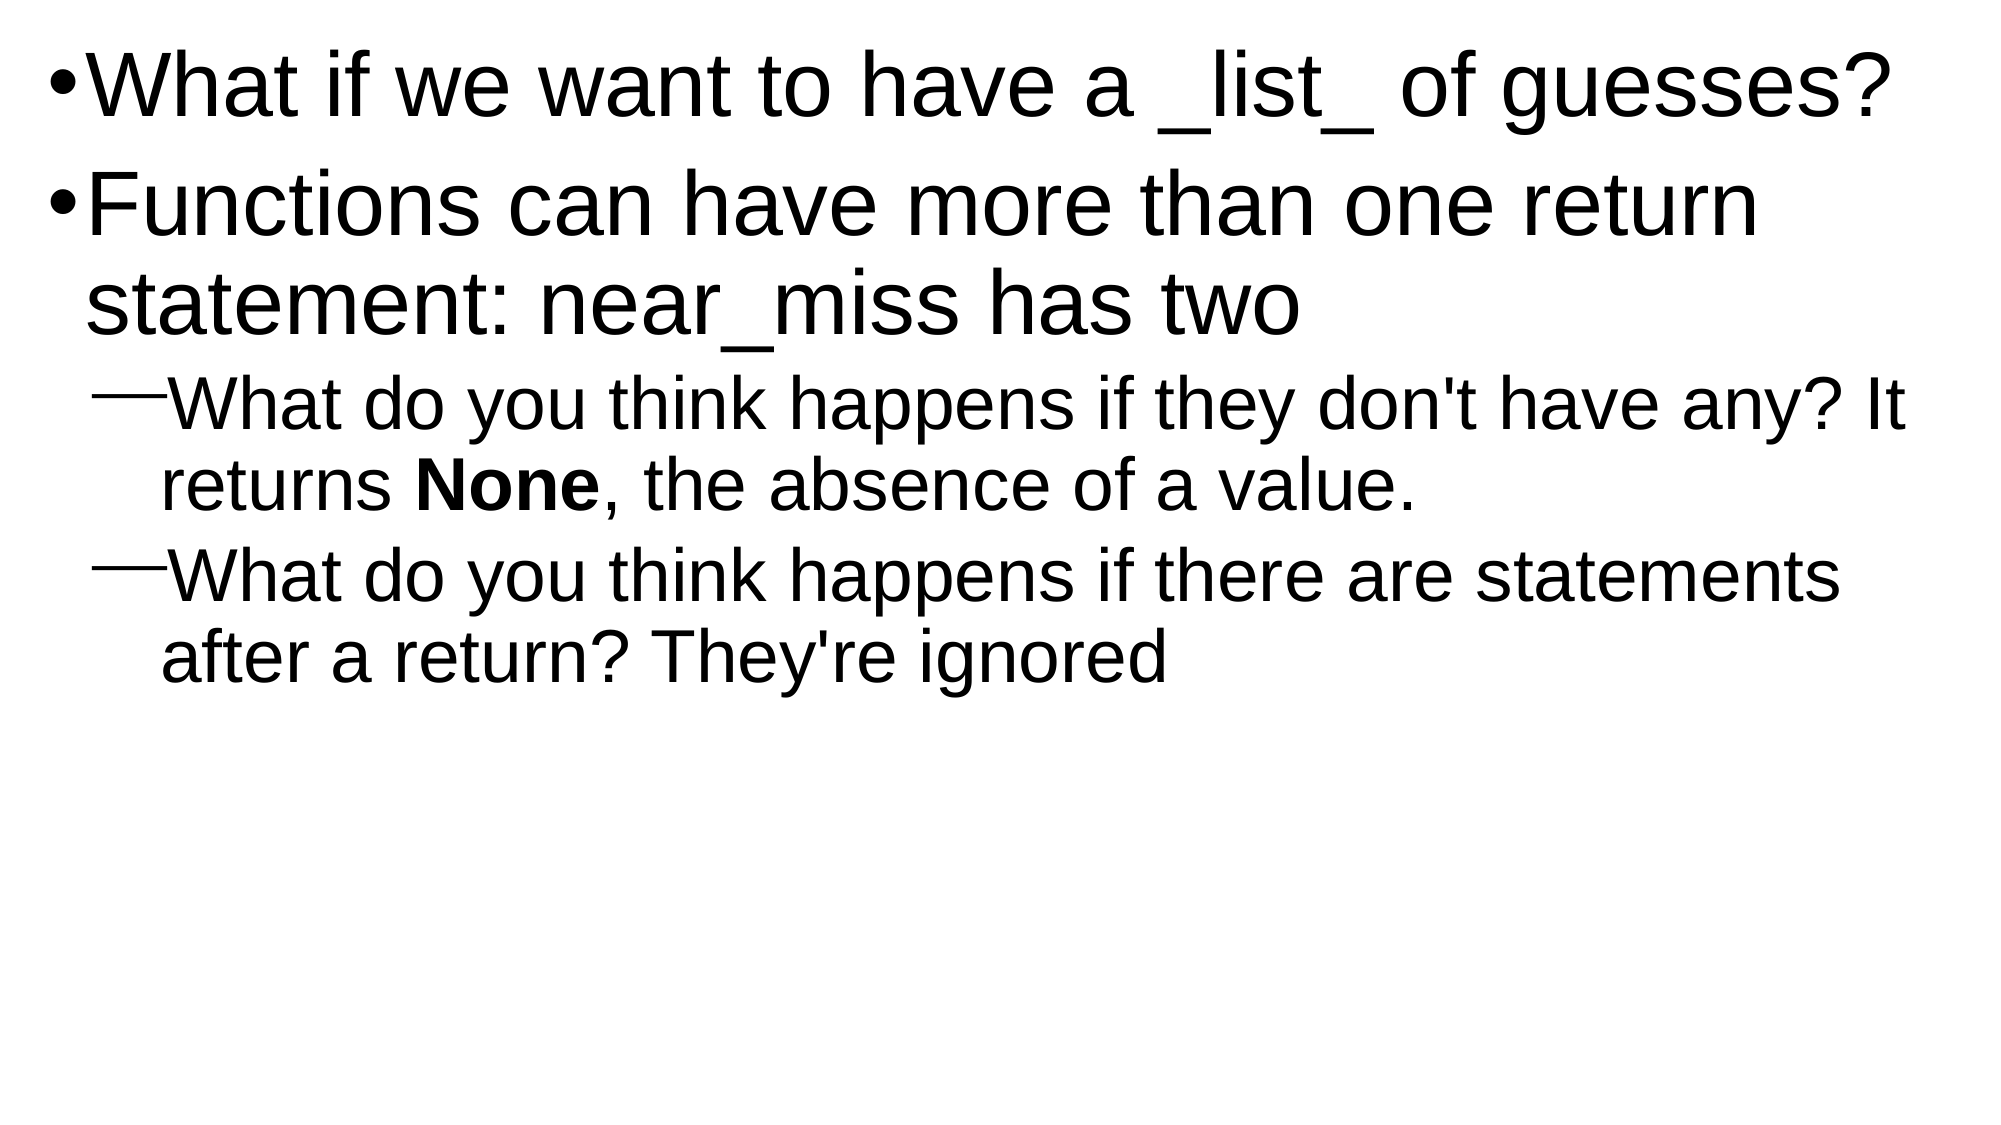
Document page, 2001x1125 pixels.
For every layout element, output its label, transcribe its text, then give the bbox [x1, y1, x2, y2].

list What if we want to have a _list_ of guesses? Functions can have more than one return statement: near_miss has two What do you think happens if they don't have any? It returns None, the absence of a value. What do you think happens if there are statements after a return? They're ignored [32, 29, 1967, 1091]
